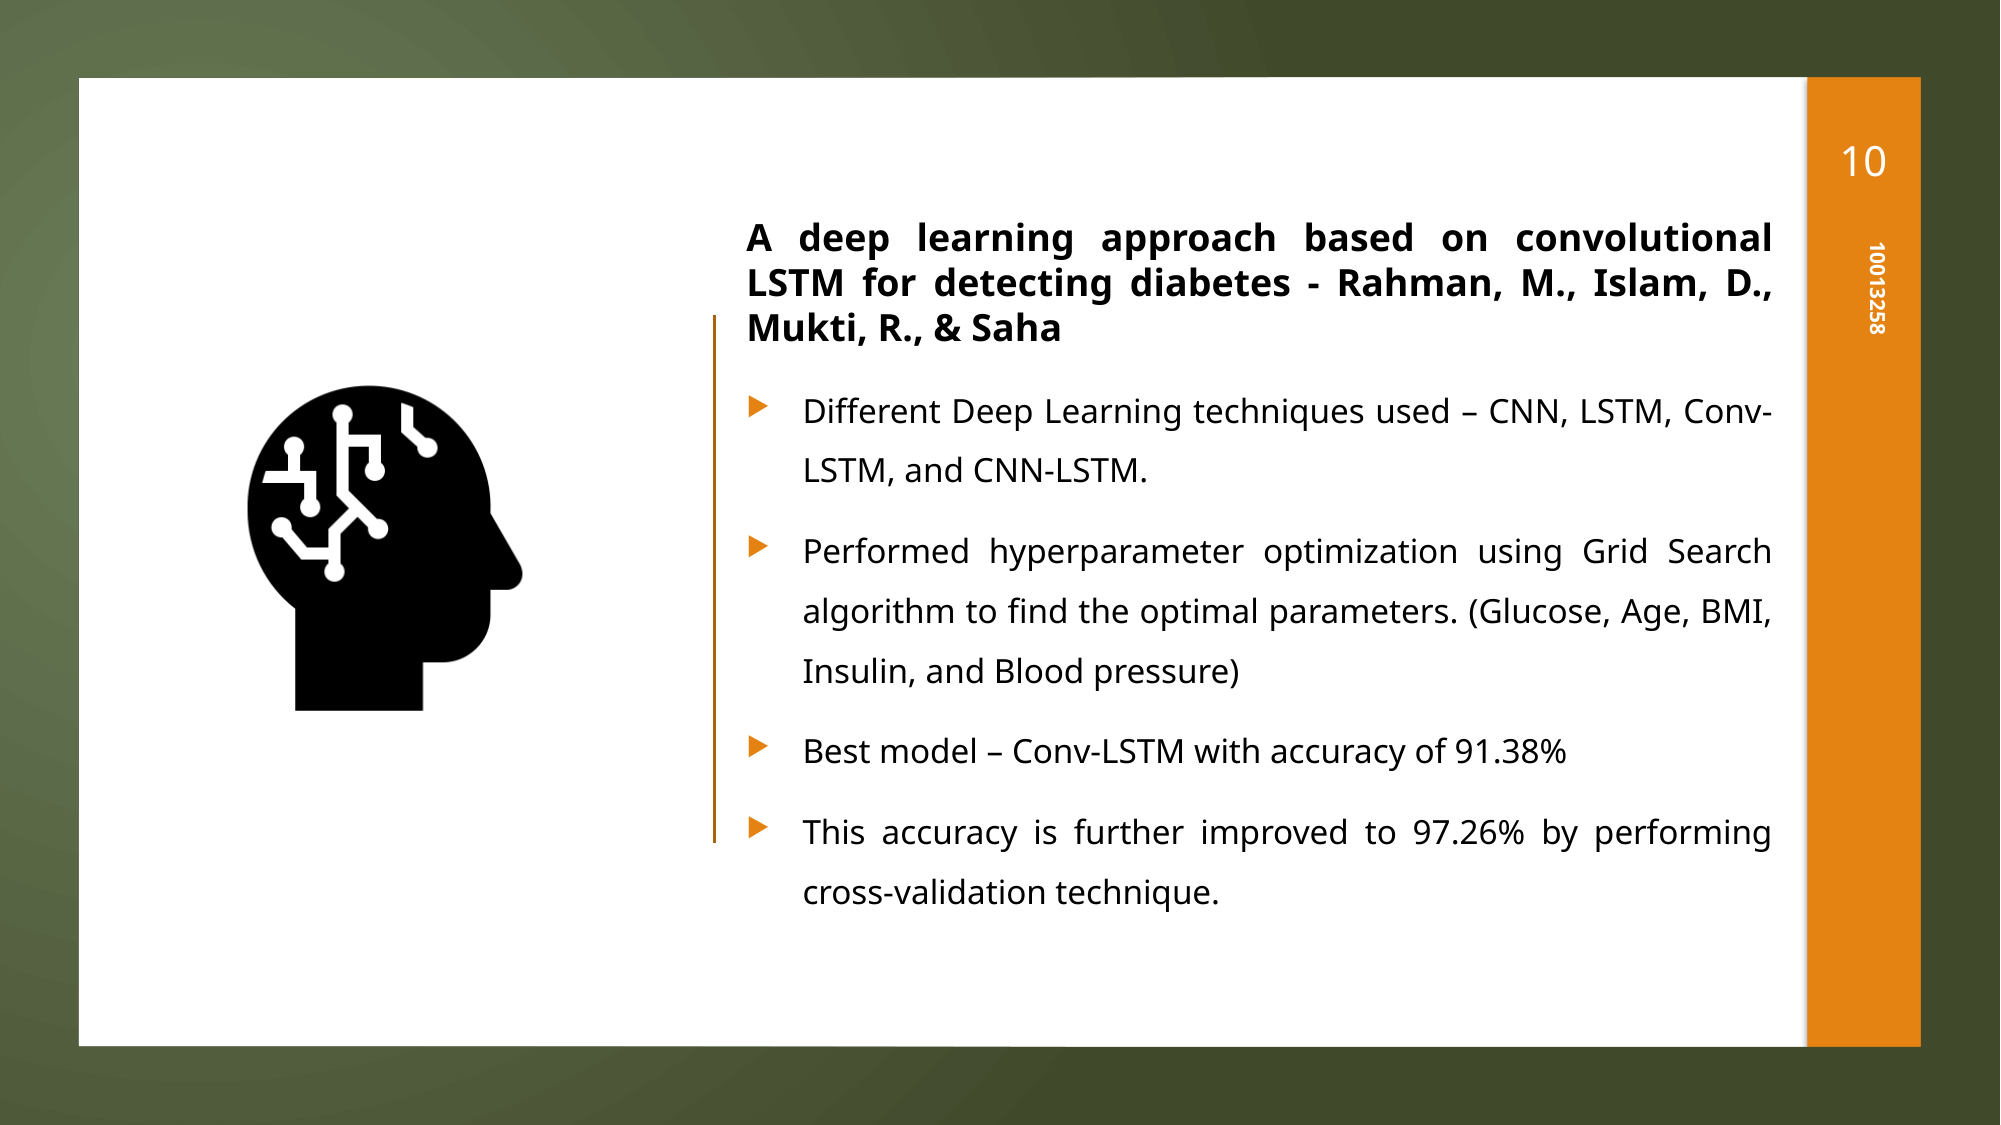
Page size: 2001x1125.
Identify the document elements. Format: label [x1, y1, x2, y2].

picture [191, 355, 579, 744]
text_box [0, 0, 2000, 1125]
